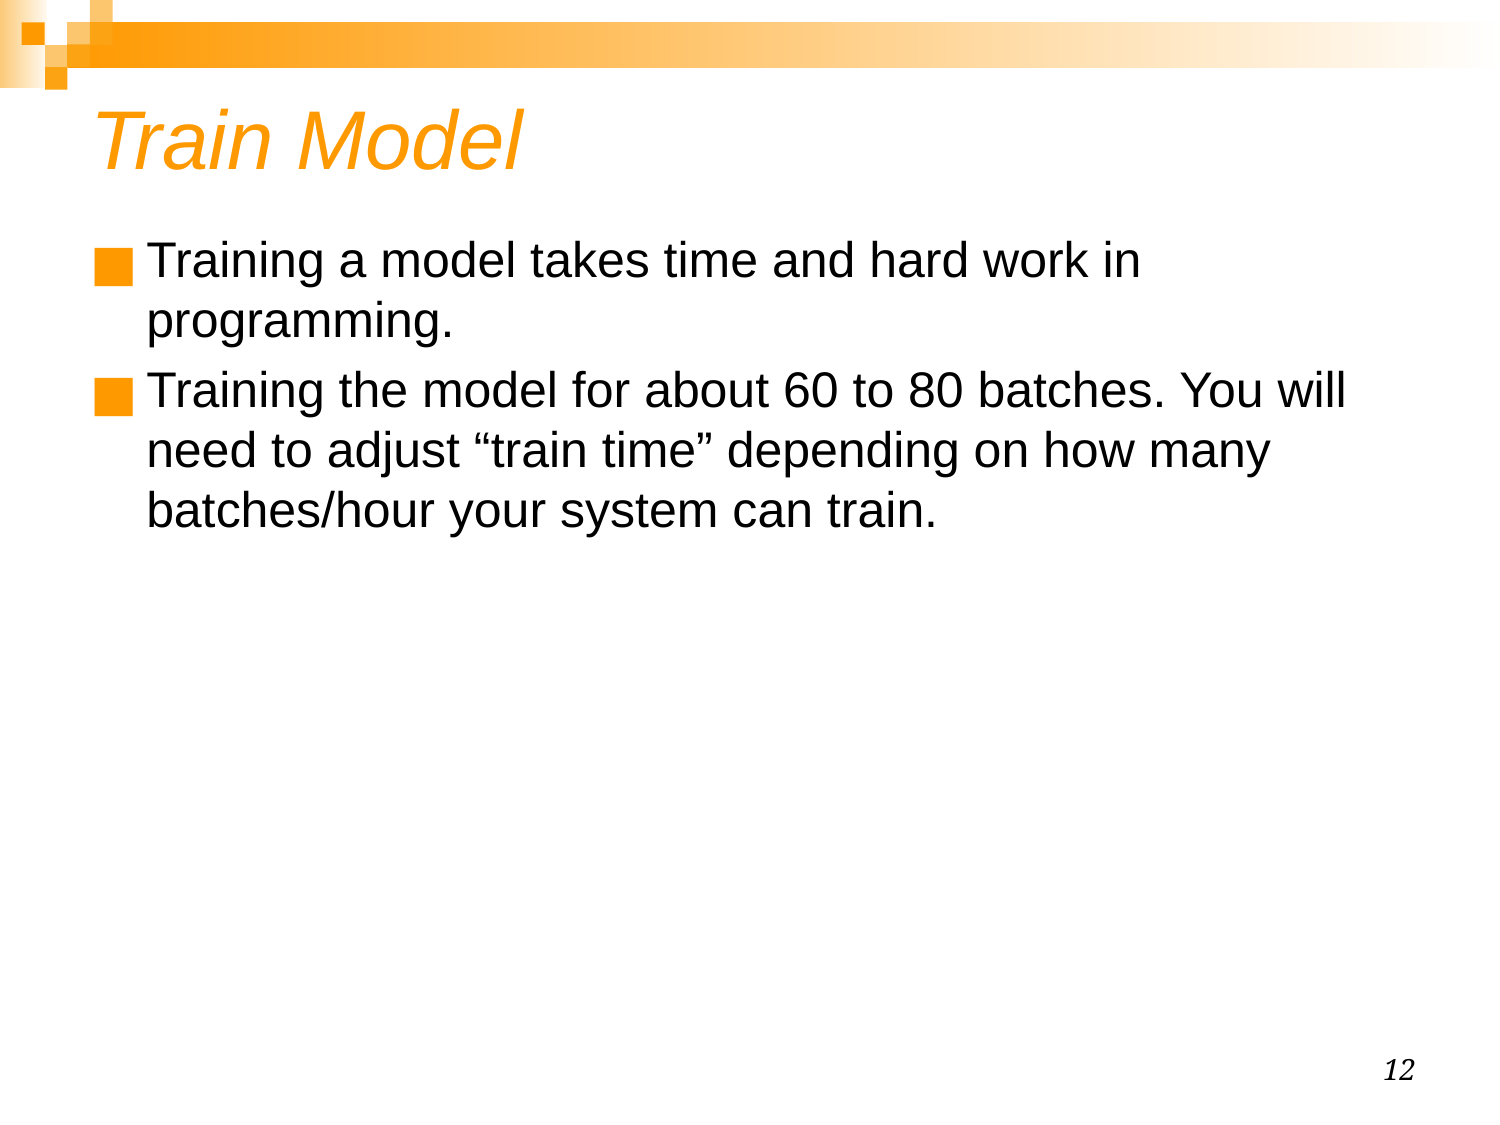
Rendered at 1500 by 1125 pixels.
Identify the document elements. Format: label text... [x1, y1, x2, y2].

text_box ‹#› [1080, 1023, 1431, 1099]
title Train Model [75, 75, 1425, 198]
list Training a model takes time and hard work in programming. Training the model for about 60 to 80 batches. You will need to adjust “train time” depending on how many batches/hour your system can train. [75, 220, 1425, 963]
